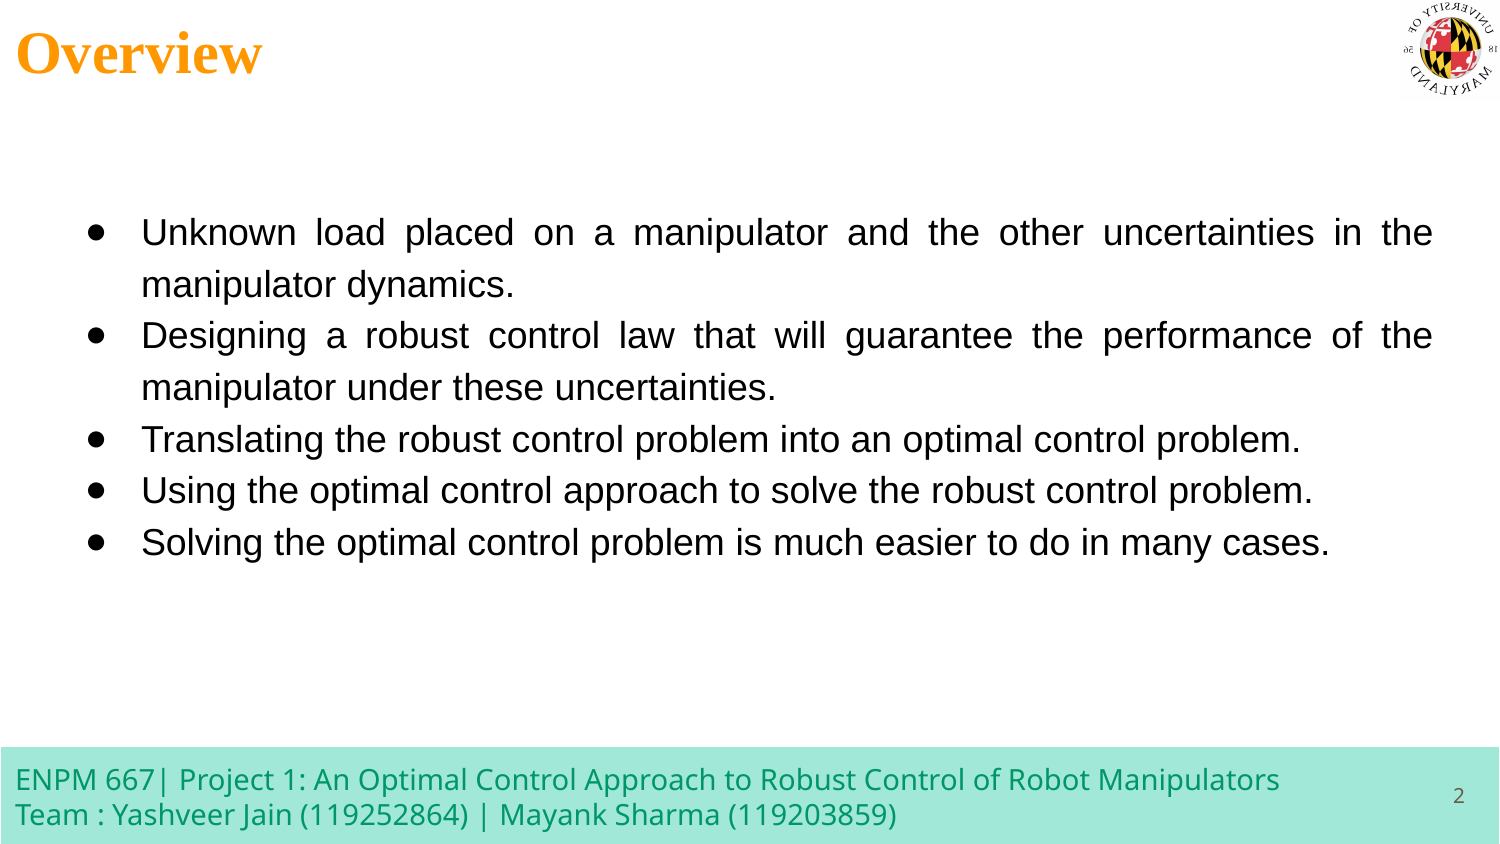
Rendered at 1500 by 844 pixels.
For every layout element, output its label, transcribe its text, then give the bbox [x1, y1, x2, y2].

list Unknown load placed on a manipulator and the other uncertainties in the manipulator dynamics. Designing a robust control law that will guarantee the performance of the manipulator under these uncertainties. Translating the robust control problem into an optimal control problem. Using the optimal control approach to solve the robust control problem. Solving the optimal control problem is much easier to do in many cases. [51, 116, 1449, 731]
picture [1399, 0, 1500, 101]
title Overview [0, 0, 1398, 115]
slide_number ‹#› [1389, 764, 1480, 830]
